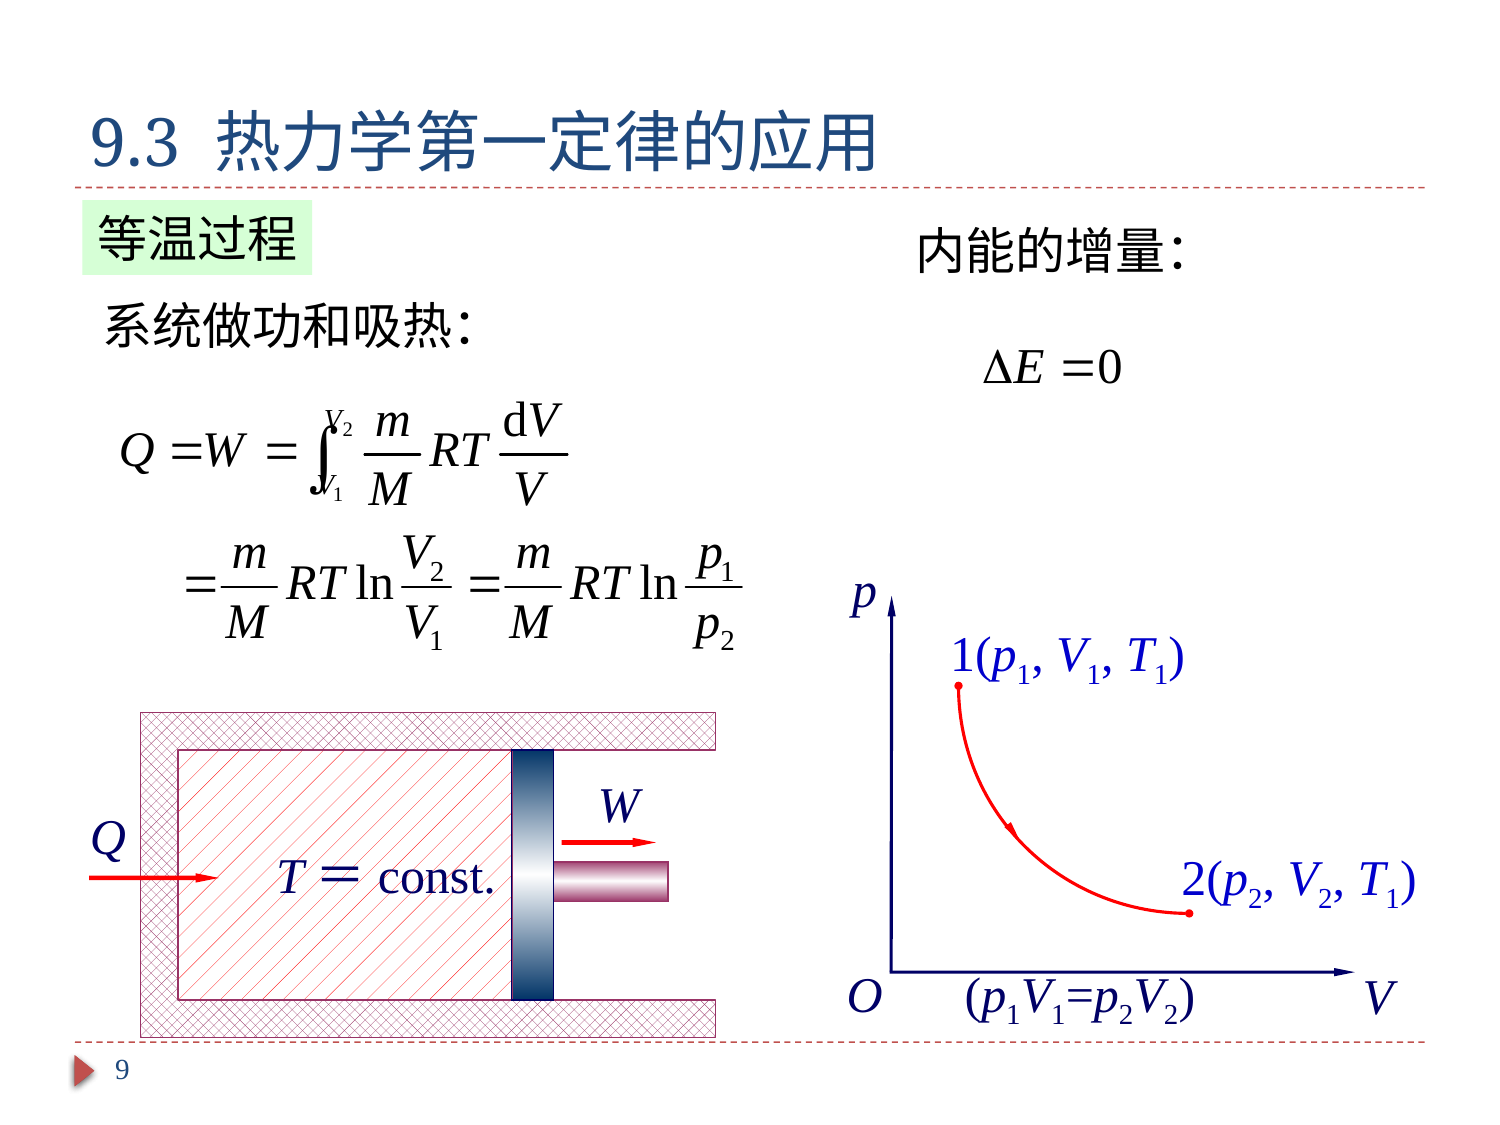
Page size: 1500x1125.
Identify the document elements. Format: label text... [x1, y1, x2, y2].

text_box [808, 524, 1451, 1100]
text_box 内能的增量： [900, 212, 1230, 288]
slide_number 9 [100, 1051, 426, 1103]
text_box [112, 387, 753, 662]
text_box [974, 337, 1132, 397]
title 9.3 热力学第一定律的应用 [75, 37, 1425, 188]
text_box 等温过程 [82, 200, 313, 275]
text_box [74, 712, 785, 1038]
text_box 系统做功和吸热： [87, 287, 518, 363]
